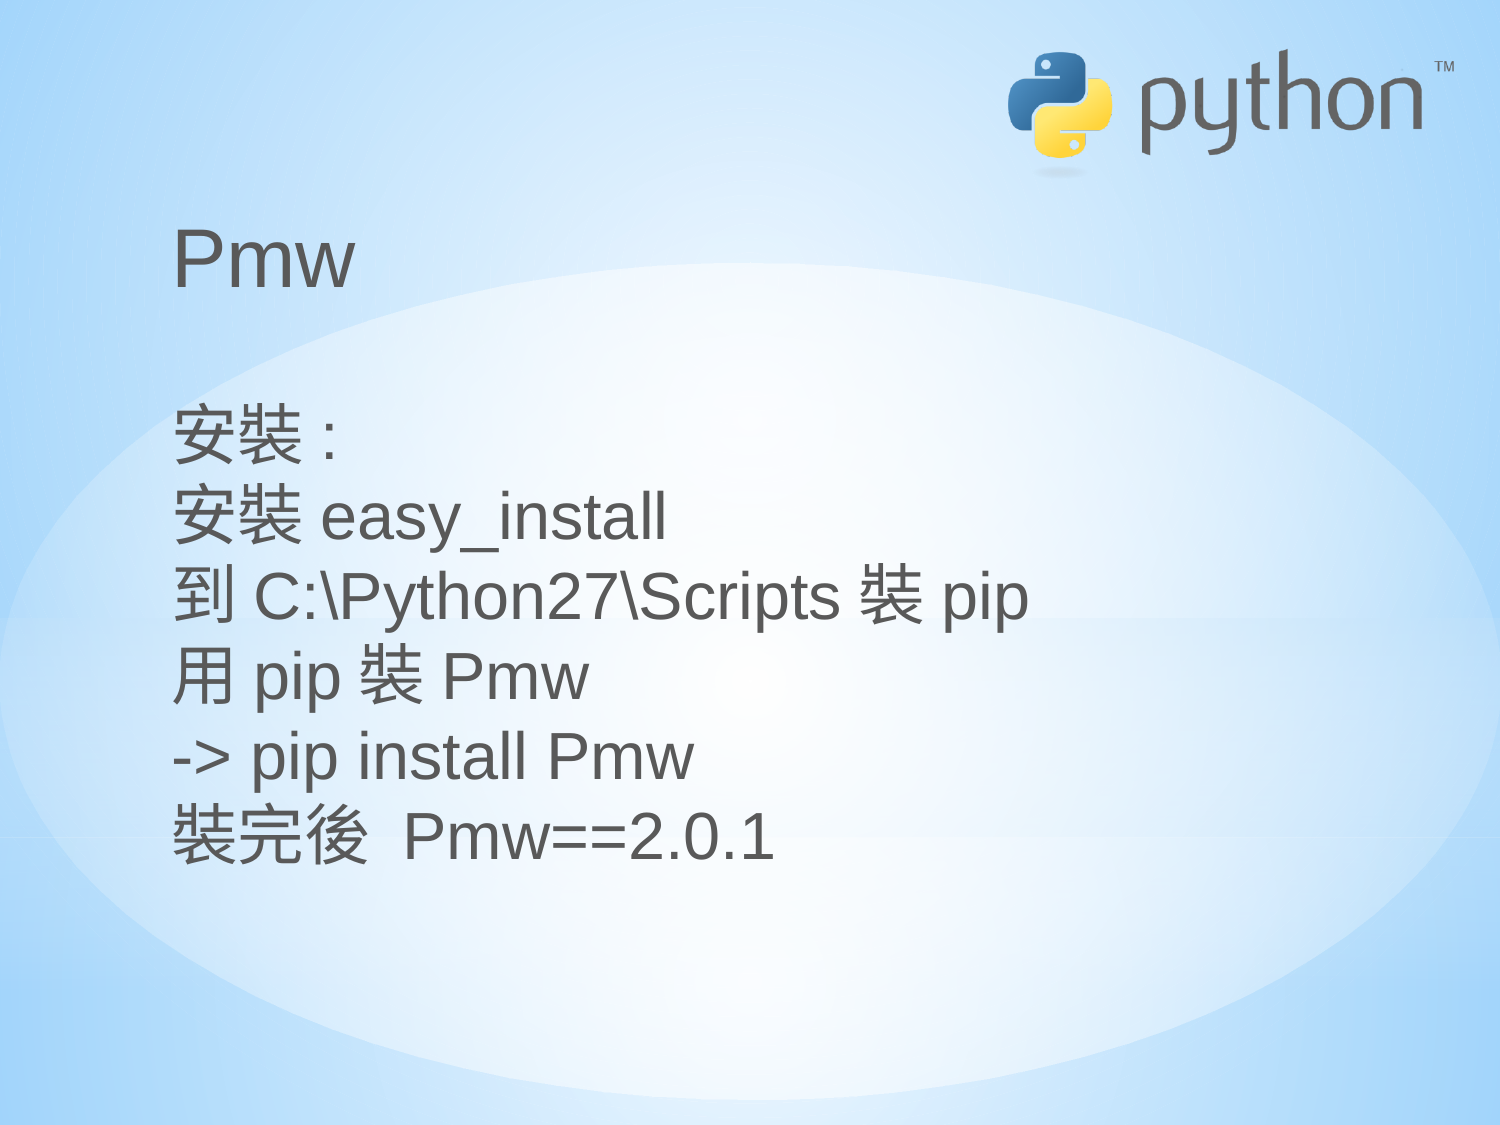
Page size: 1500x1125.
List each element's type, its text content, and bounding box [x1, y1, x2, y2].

text_box 安裝: 安裝easy_install 到C:\Python27\Scripts裝pip 用pip裝Pmw -> pip install Pmw 裝完後 Pmw==2.0.1 [156, 385, 1345, 960]
text_box Pmw [156, 196, 1345, 385]
picture [961, 0, 1500, 229]
